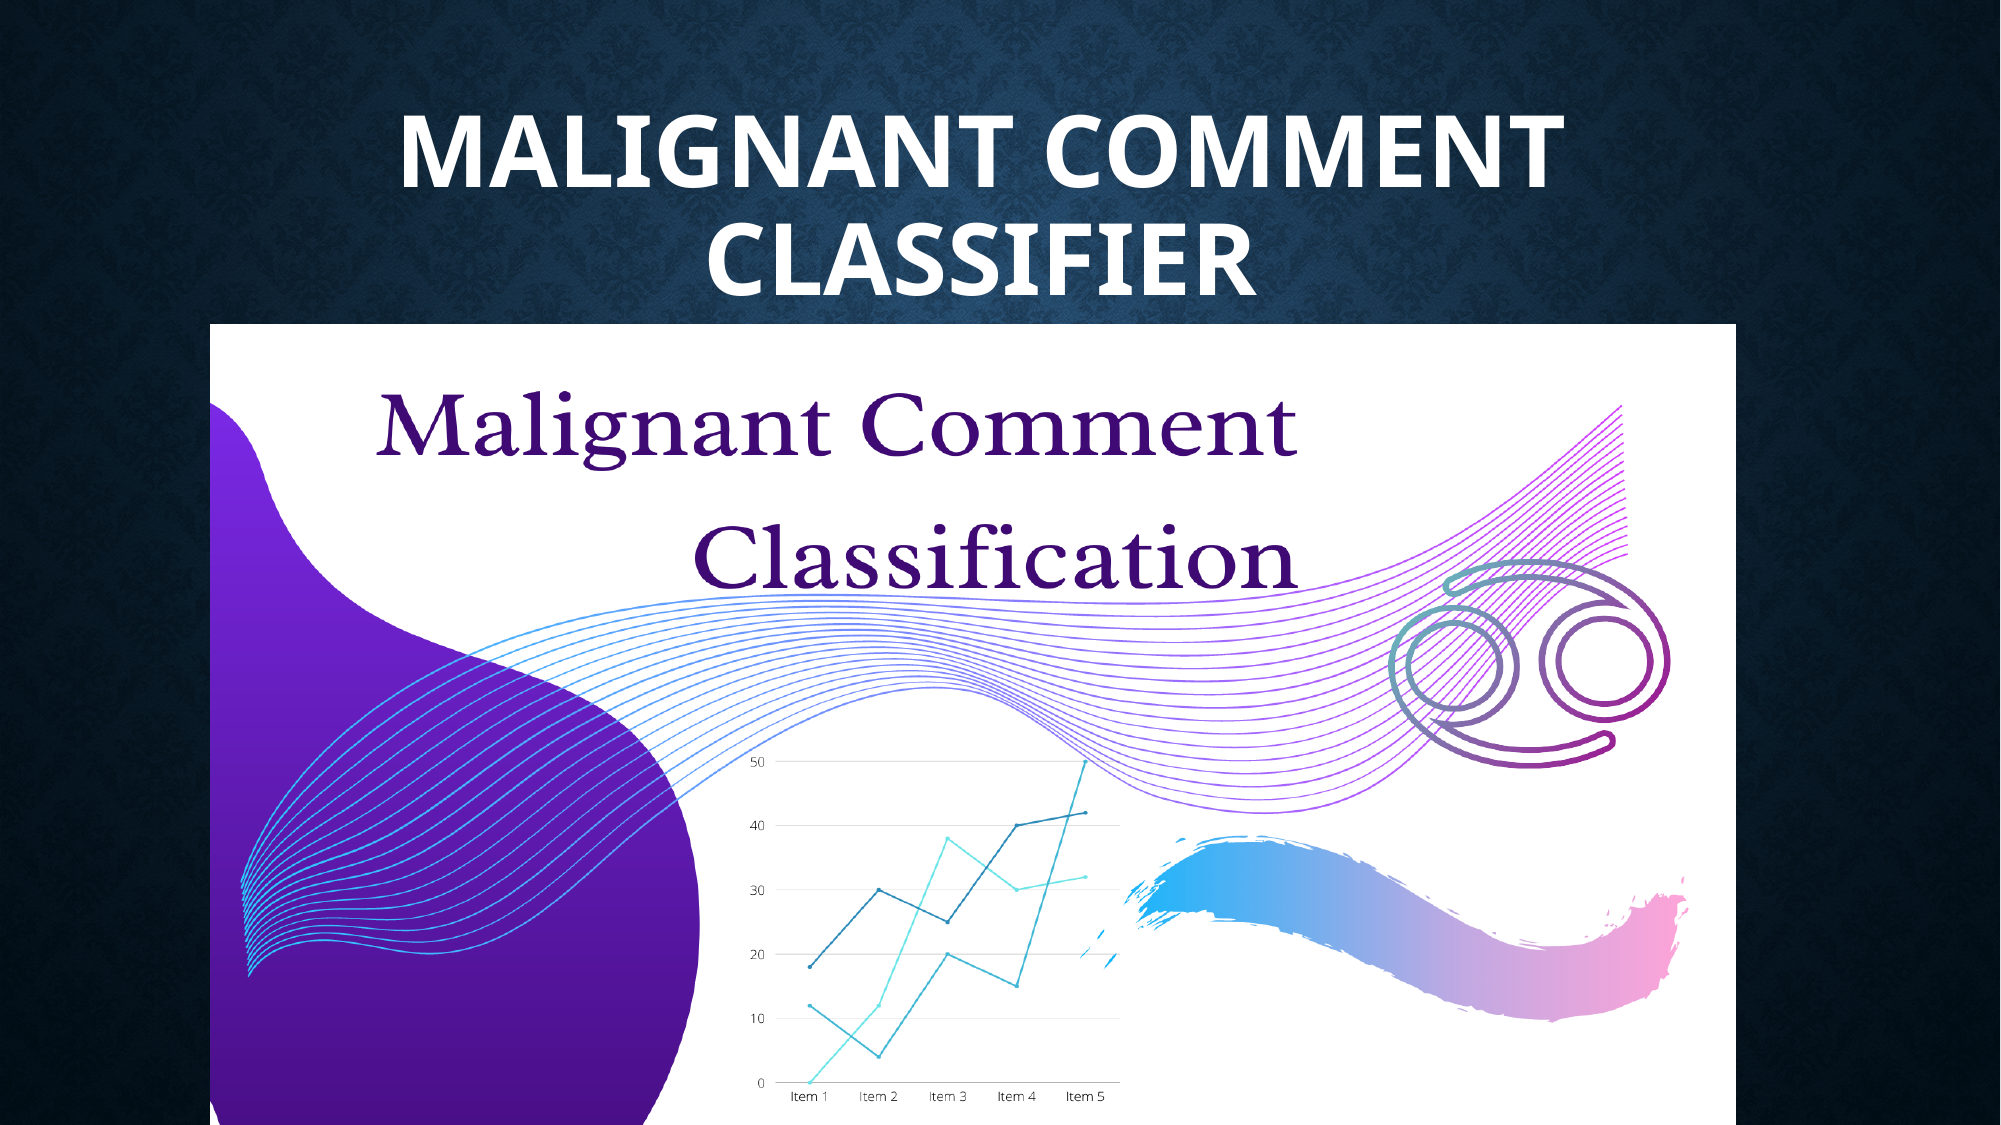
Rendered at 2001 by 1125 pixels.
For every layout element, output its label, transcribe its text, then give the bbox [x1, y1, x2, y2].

title Malignant comment classifier [242, 69, 1720, 323]
picture [209, 324, 1736, 1125]
